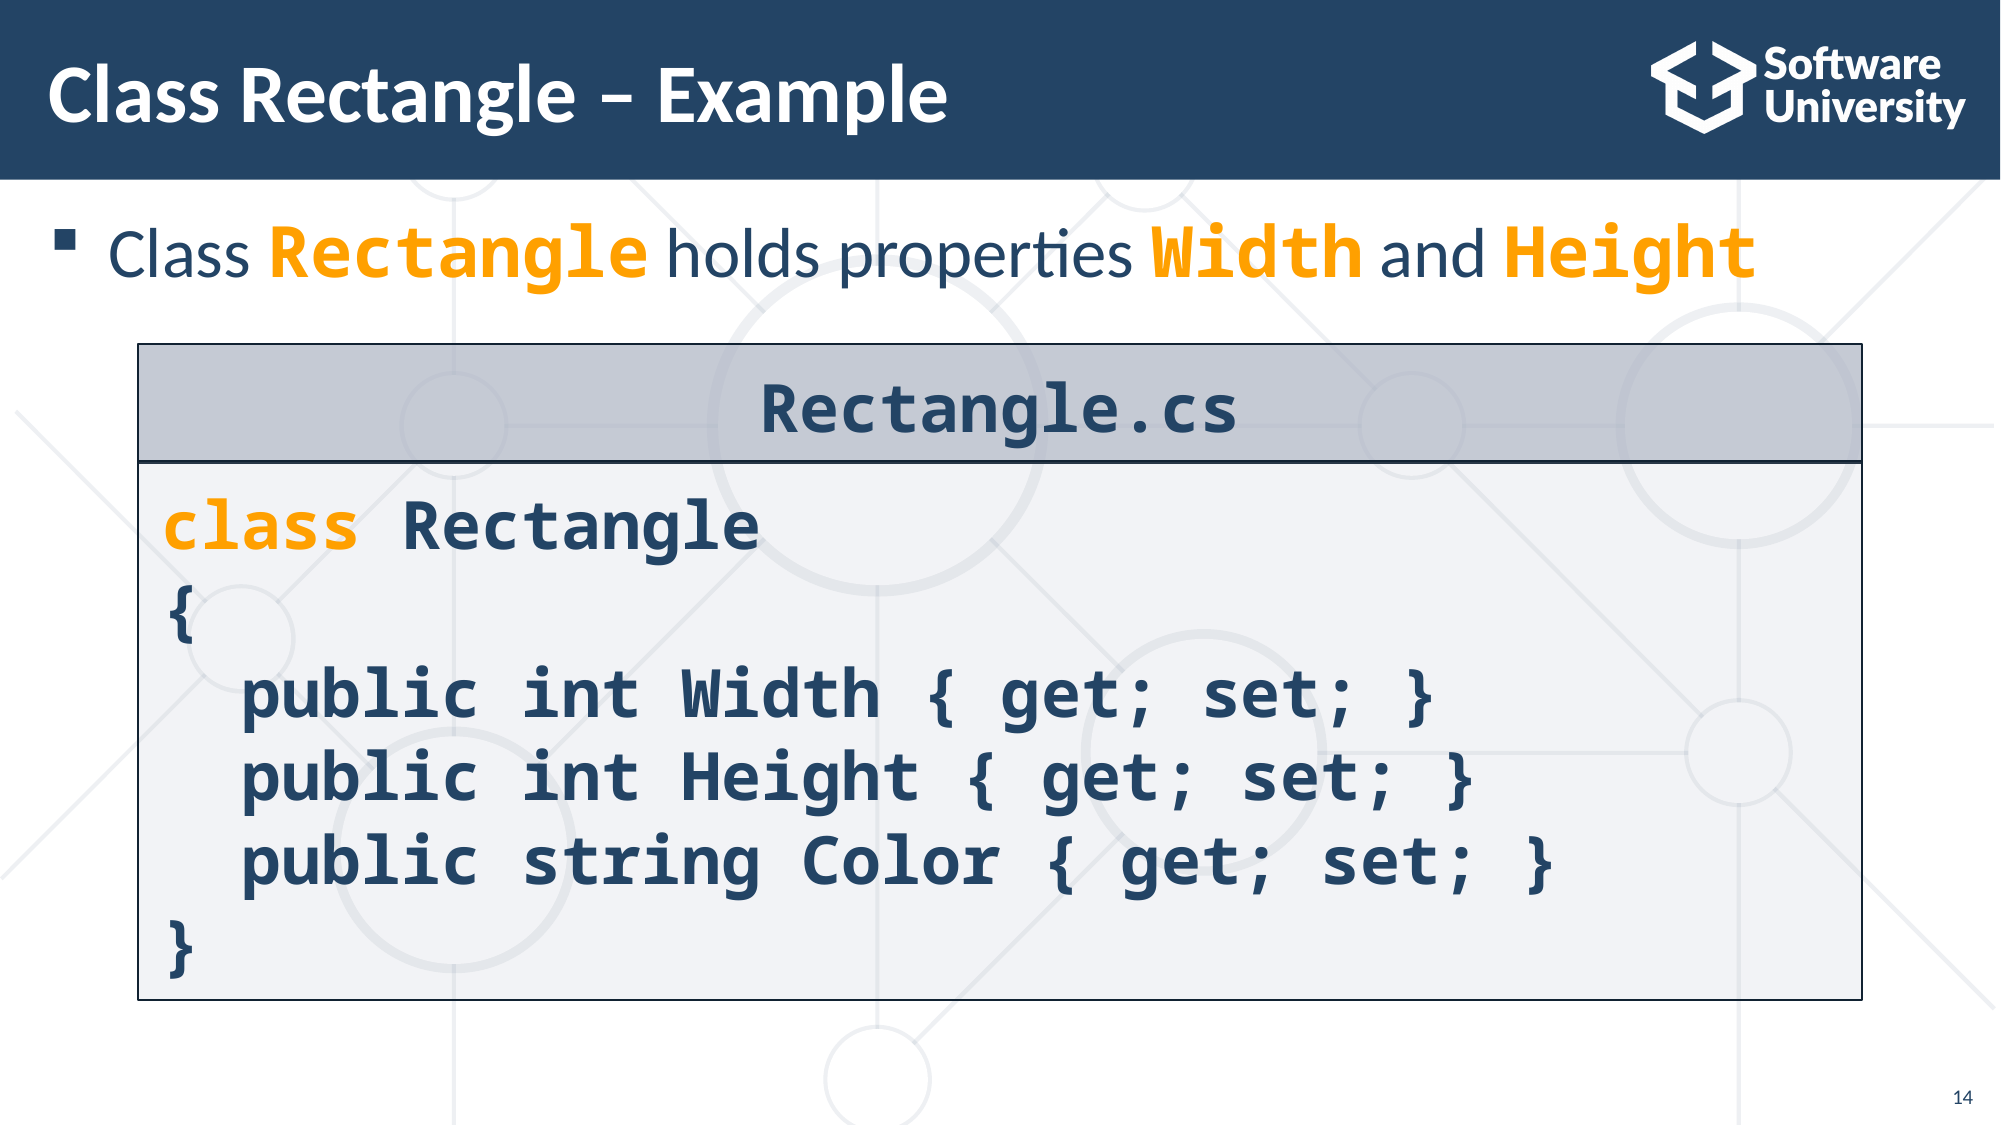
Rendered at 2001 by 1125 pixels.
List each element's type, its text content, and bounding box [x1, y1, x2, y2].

title Class Rectangle – Example [31, 16, 1625, 162]
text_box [137, 343, 1863, 1002]
slide_number 14 [1927, 1067, 1989, 1117]
list Class Rectangle holds properties Width and Height [31, 196, 1970, 1104]
picture [1651, 41, 1966, 134]
